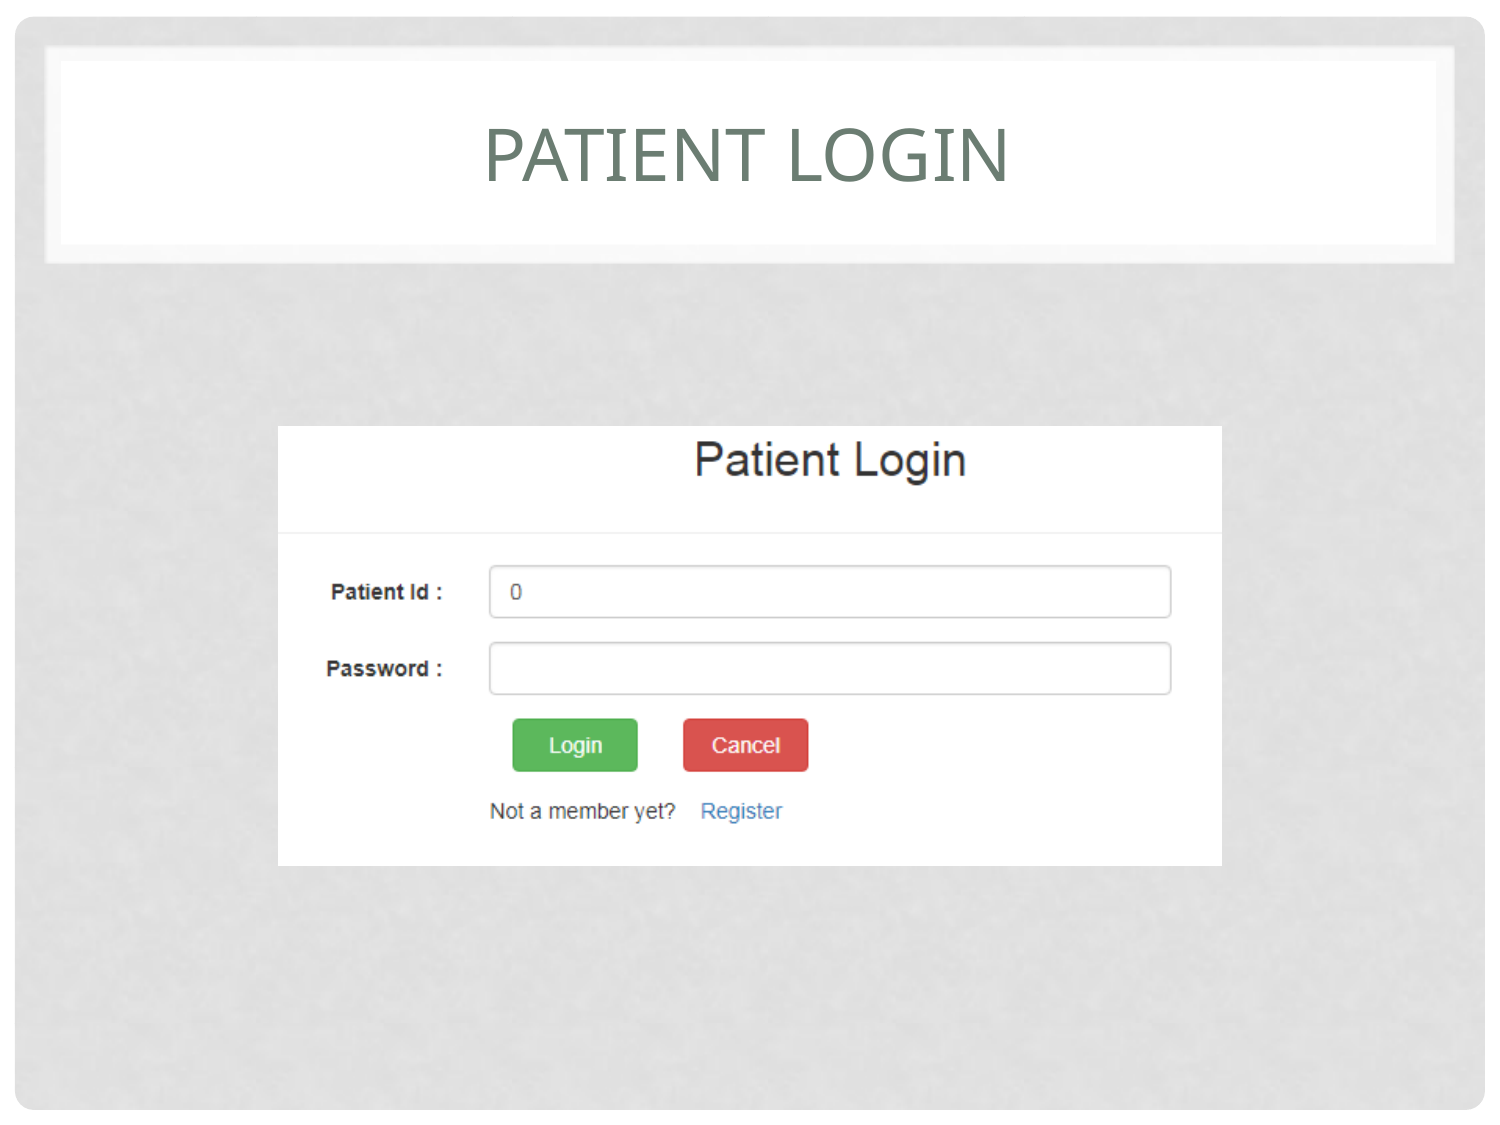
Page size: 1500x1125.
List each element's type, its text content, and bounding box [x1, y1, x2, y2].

title Patient login [69, 66, 1425, 238]
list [278, 426, 1222, 866]
